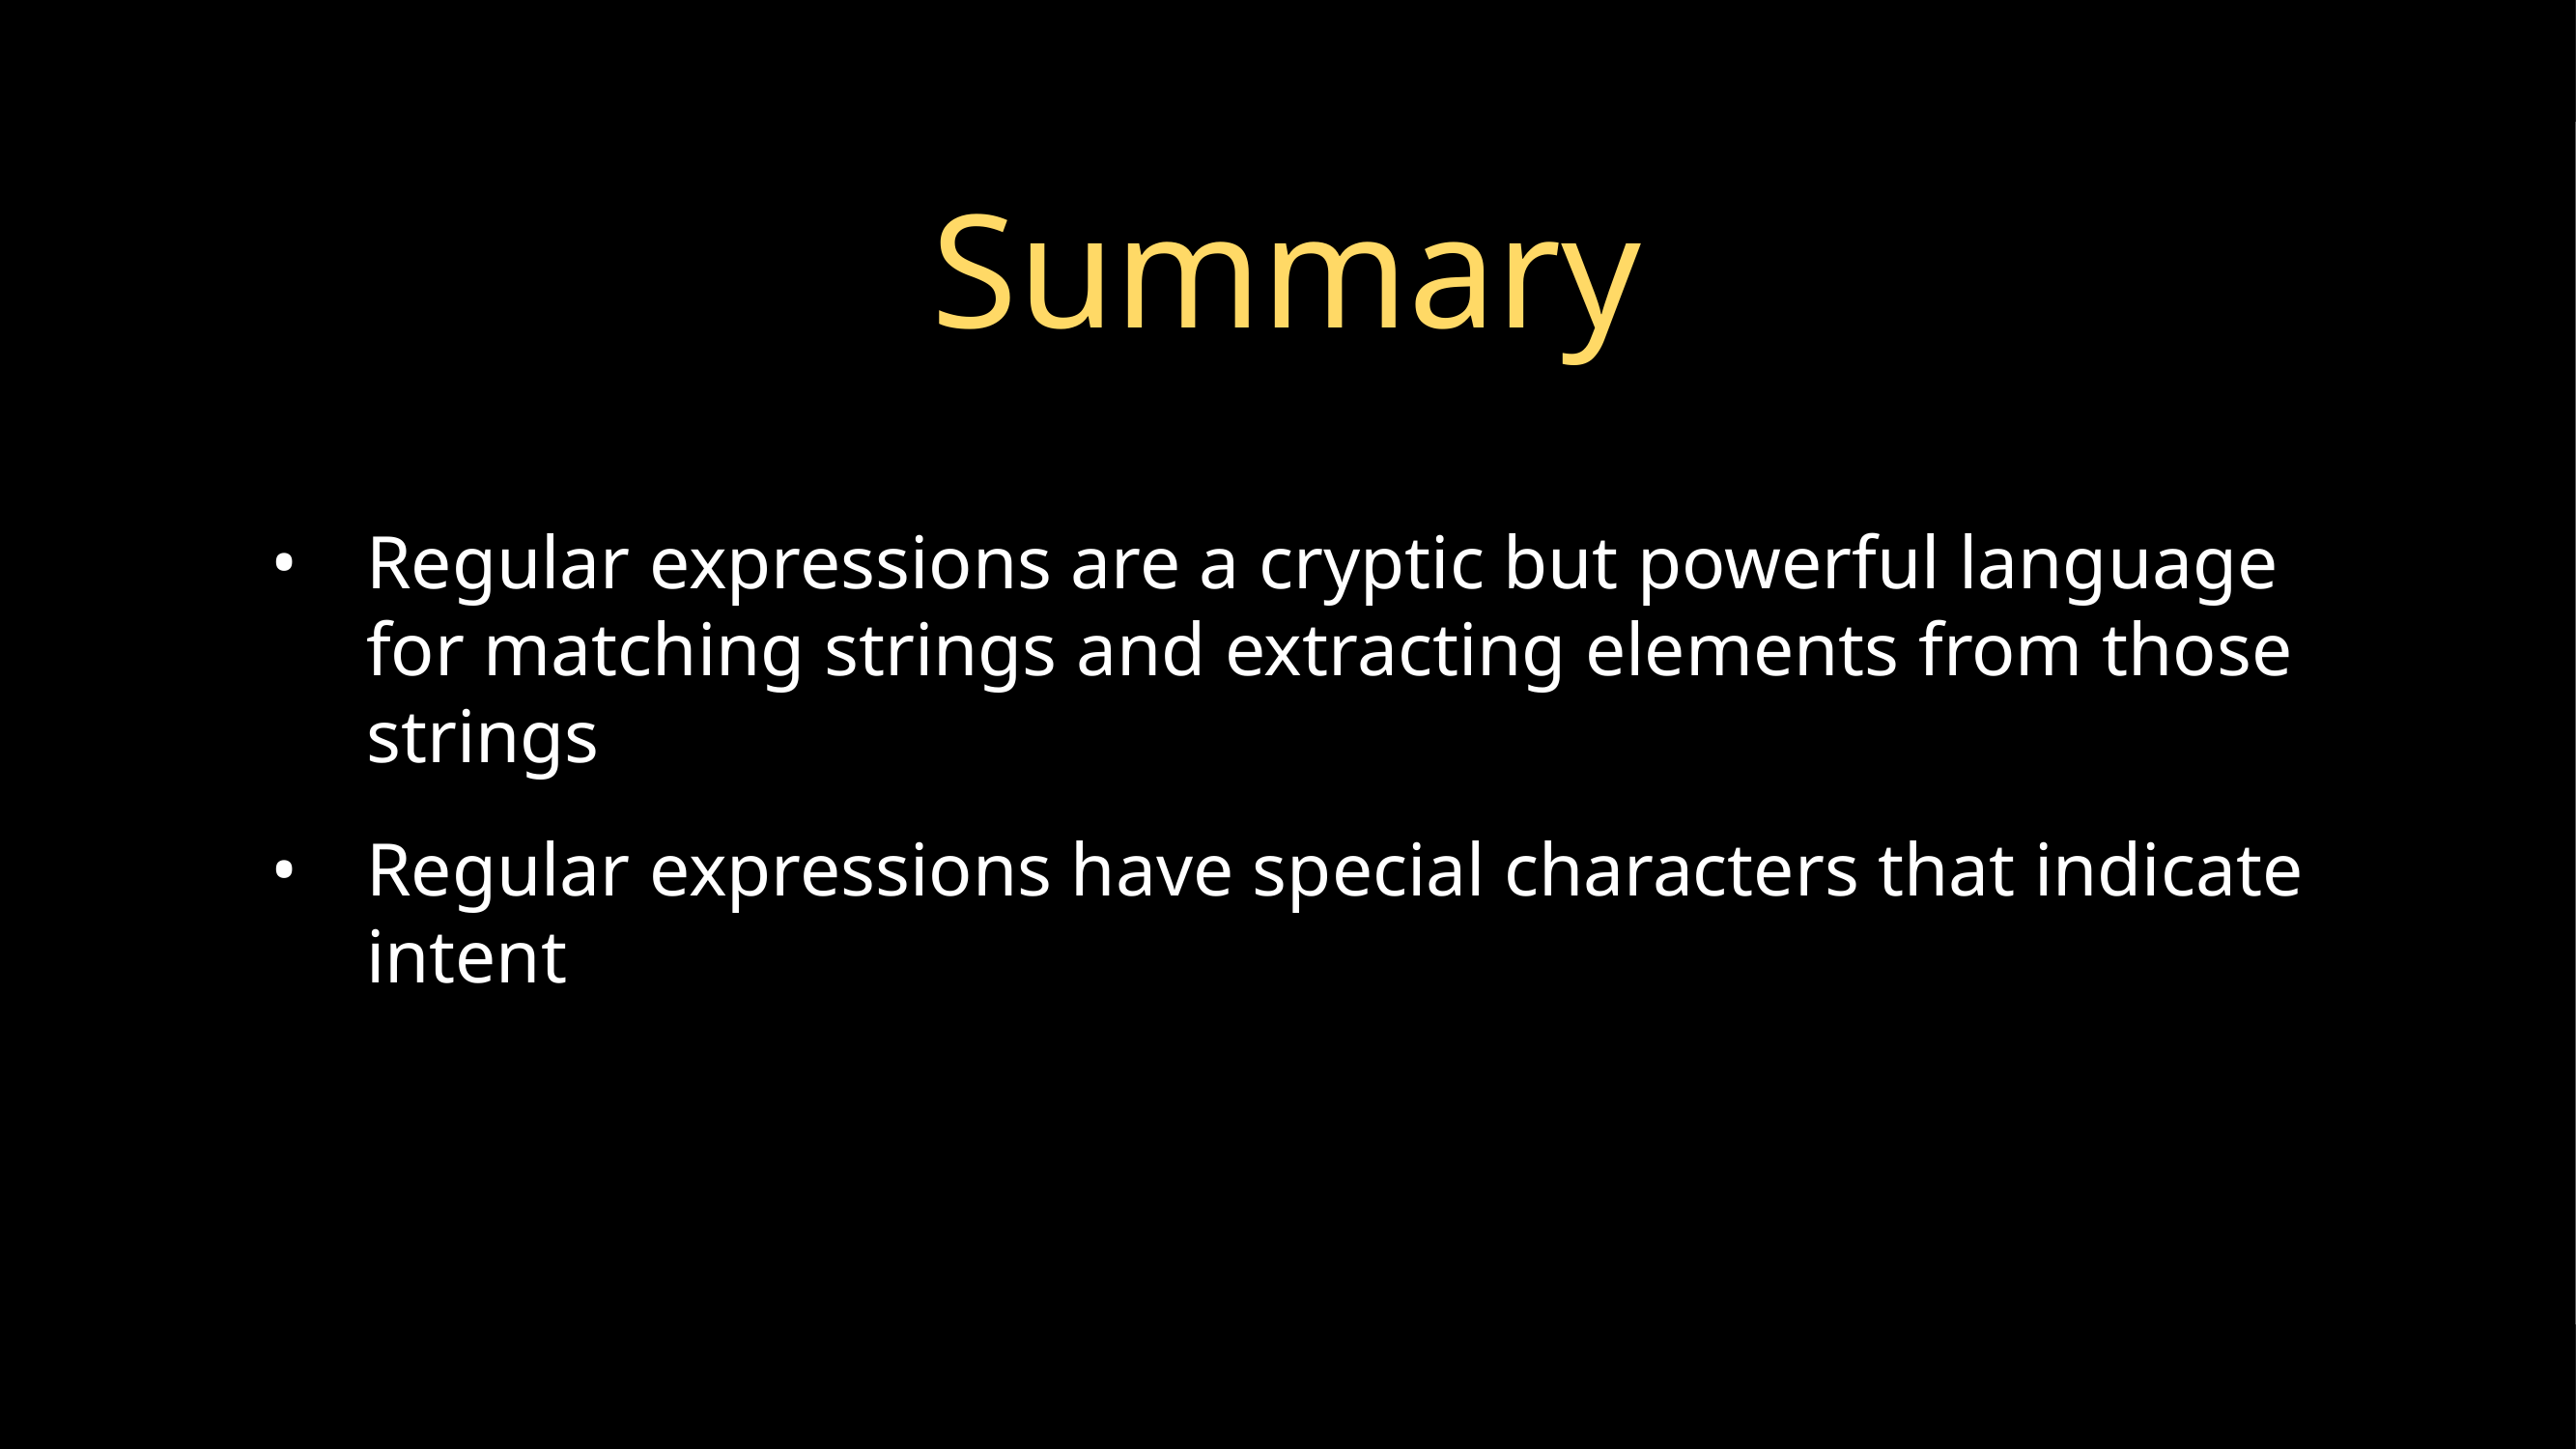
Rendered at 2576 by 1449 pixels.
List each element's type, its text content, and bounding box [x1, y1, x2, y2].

list Regular expressions are a cryptic but powerful language for matching strings and extracting elements from those strings Regular expressions have special characters that indicate intent [183, 412, 2391, 1102]
title Summary [183, 128, 2391, 403]
